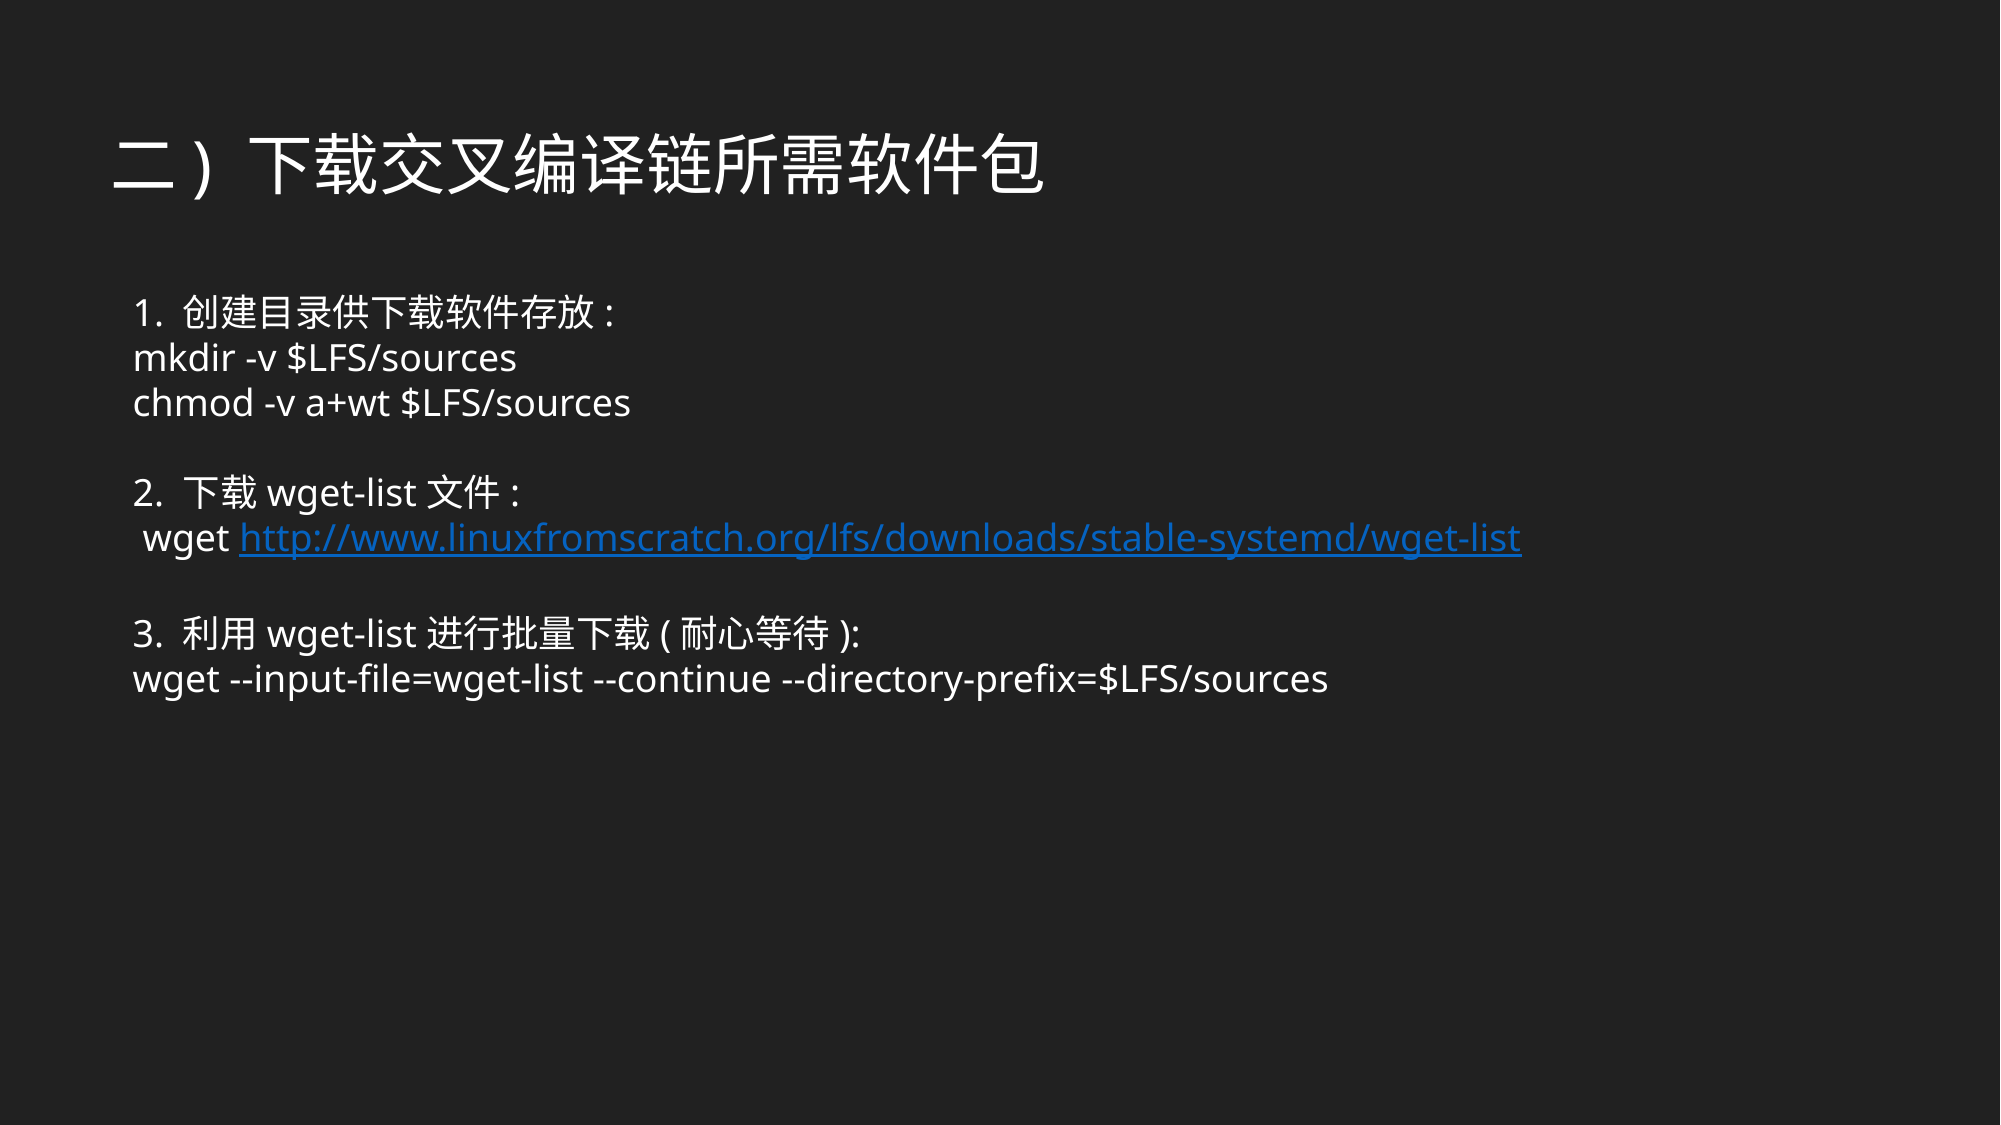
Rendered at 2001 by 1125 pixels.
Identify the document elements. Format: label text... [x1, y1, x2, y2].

text_box 二) 下载交叉编译链所需软件包 [95, 115, 1062, 211]
text_box 1. 创建目录供下载软件存放: mkdir -v $LFS/sources chmod -v a+wt $LFS/sources 2. 下载wget-list文件: wget http://www.linuxfromscratch.org/lfs/downloads/stable-systemd/wget-list 3. 利用wget-list进行批量下载(耐心等待): wget --input-file=wget-list --continue --directory-prefix=$LFS/sources [117, 211, 1920, 708]
